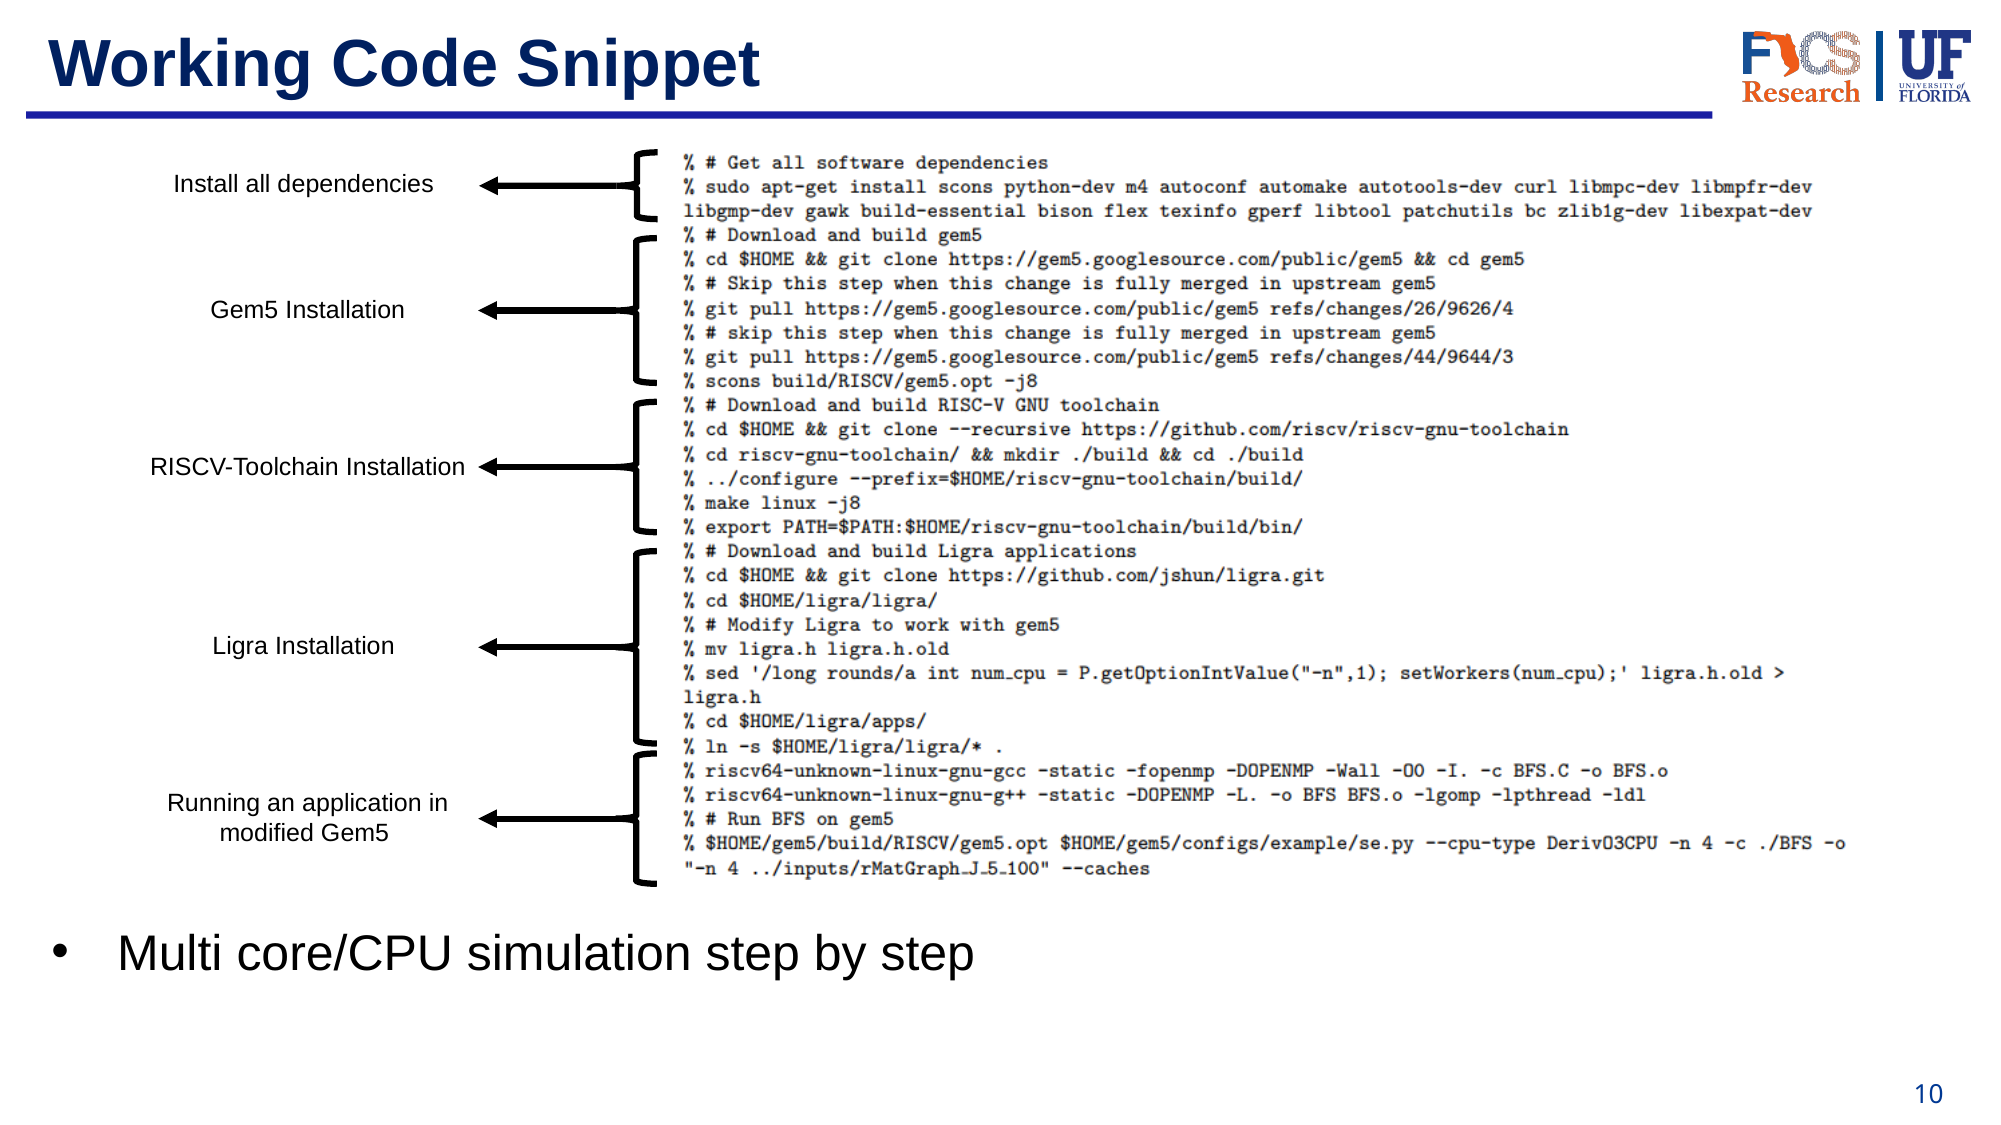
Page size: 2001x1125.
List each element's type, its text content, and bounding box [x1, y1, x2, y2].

text_box [617, 152, 658, 220]
list Multi core/CPU simulation step by step [14, 920, 1957, 1037]
text_box [616, 551, 657, 744]
title Working Code Snippet [27, 1, 1704, 118]
picture [1742, 31, 1860, 103]
text_box [616, 753, 657, 884]
text_box [616, 401, 657, 533]
text_box RISCV-Toolchain Installation [126, 442, 490, 490]
text_box Install all dependencies [122, 159, 486, 207]
slide_number 10 [1912, 1077, 1945, 1125]
text_box Gem5 Installation [126, 284, 490, 332]
picture [1899, 30, 1971, 102]
text_box Running an application in modified Gem5 [126, 777, 490, 855]
text_box [616, 238, 657, 383]
text_box Ligra Installation [122, 620, 486, 668]
picture [671, 146, 1852, 880]
